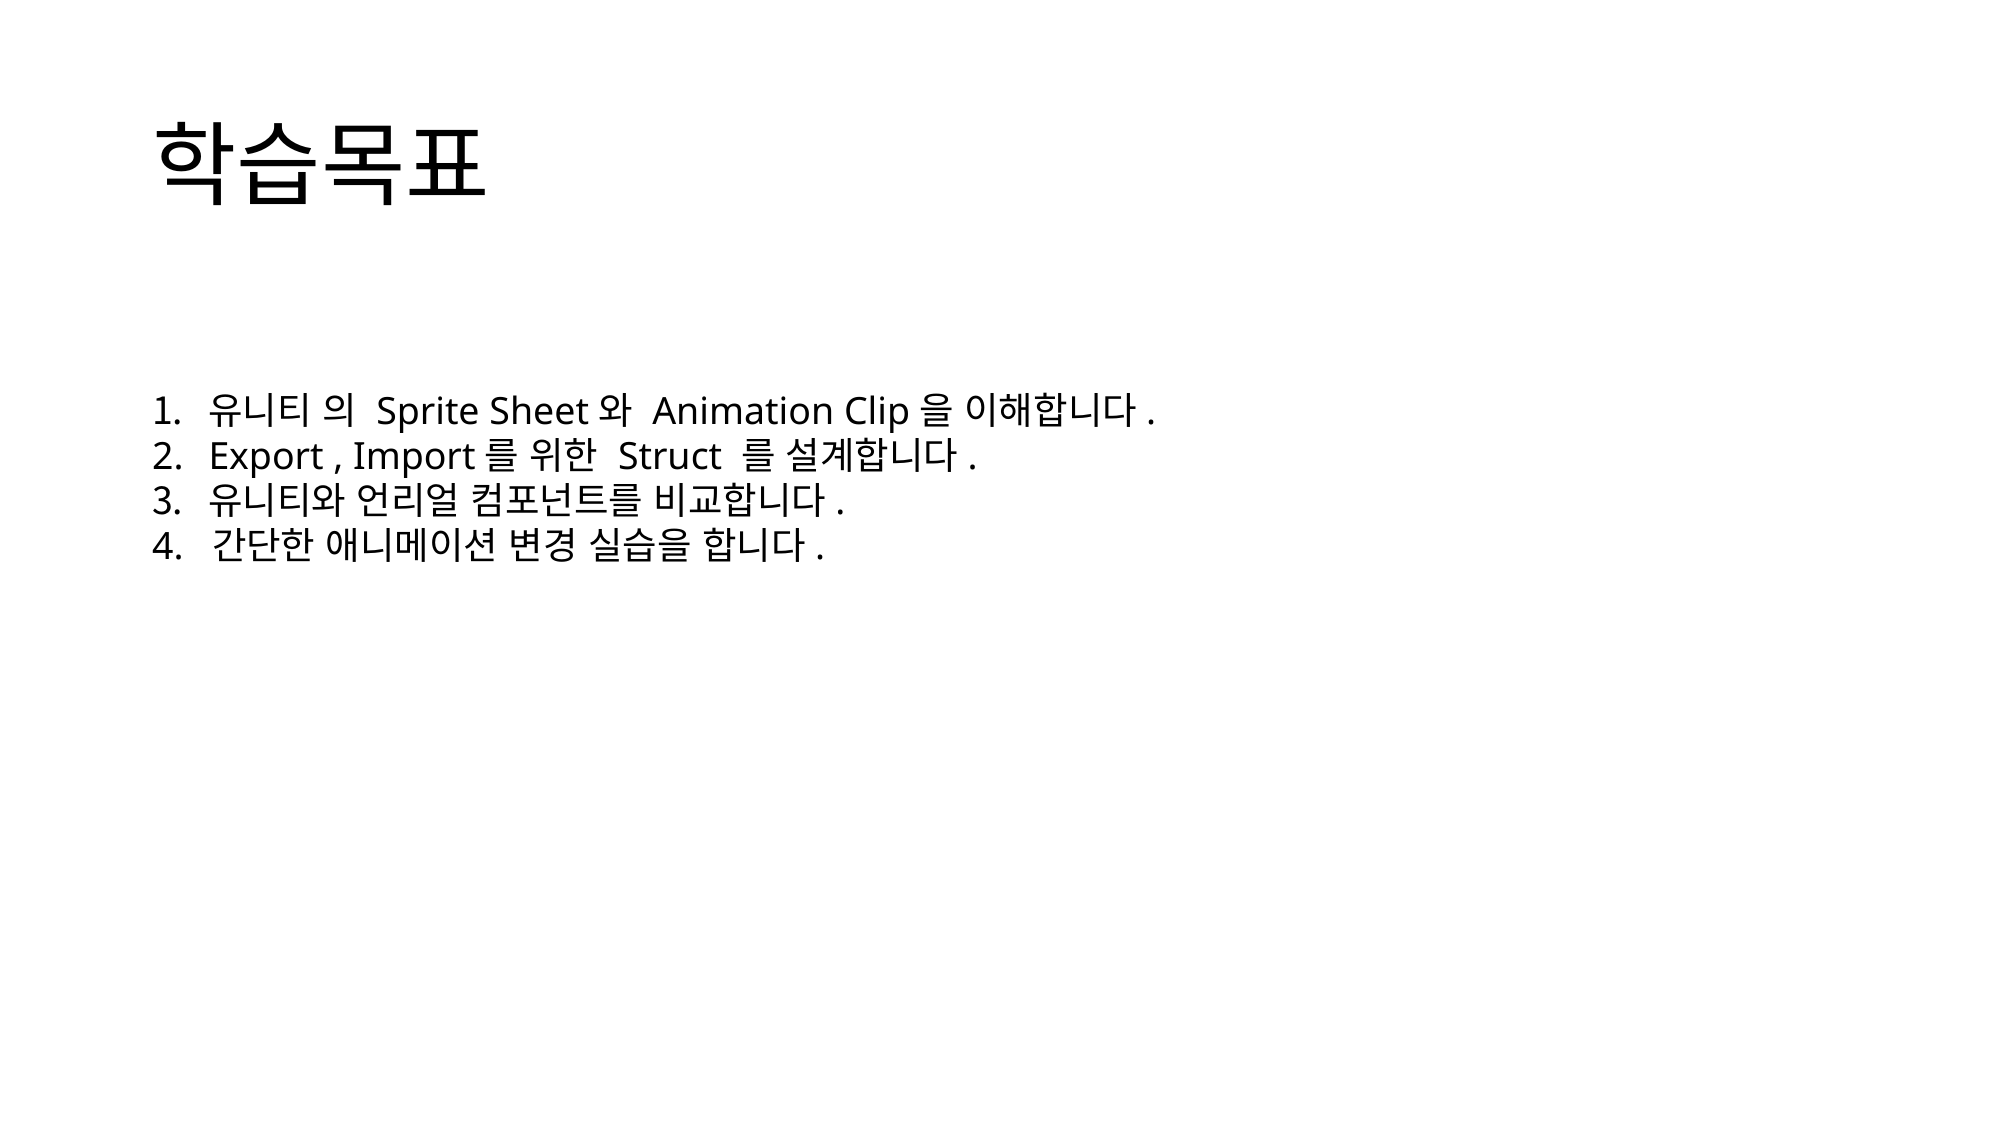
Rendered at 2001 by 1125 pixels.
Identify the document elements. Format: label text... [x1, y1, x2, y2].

text_box 유니티 의 Sprite Sheet와 Animation Clip을 이해합니다. Export , Import를 위한 Struct 를 설계합니다. 유니티와 언리얼 컴포넌트를 비교합니다. 4. 간단한 애니메이션 변경 실습을 합니다. [137, 379, 1813, 575]
title 학습목표 [137, 59, 1863, 278]
